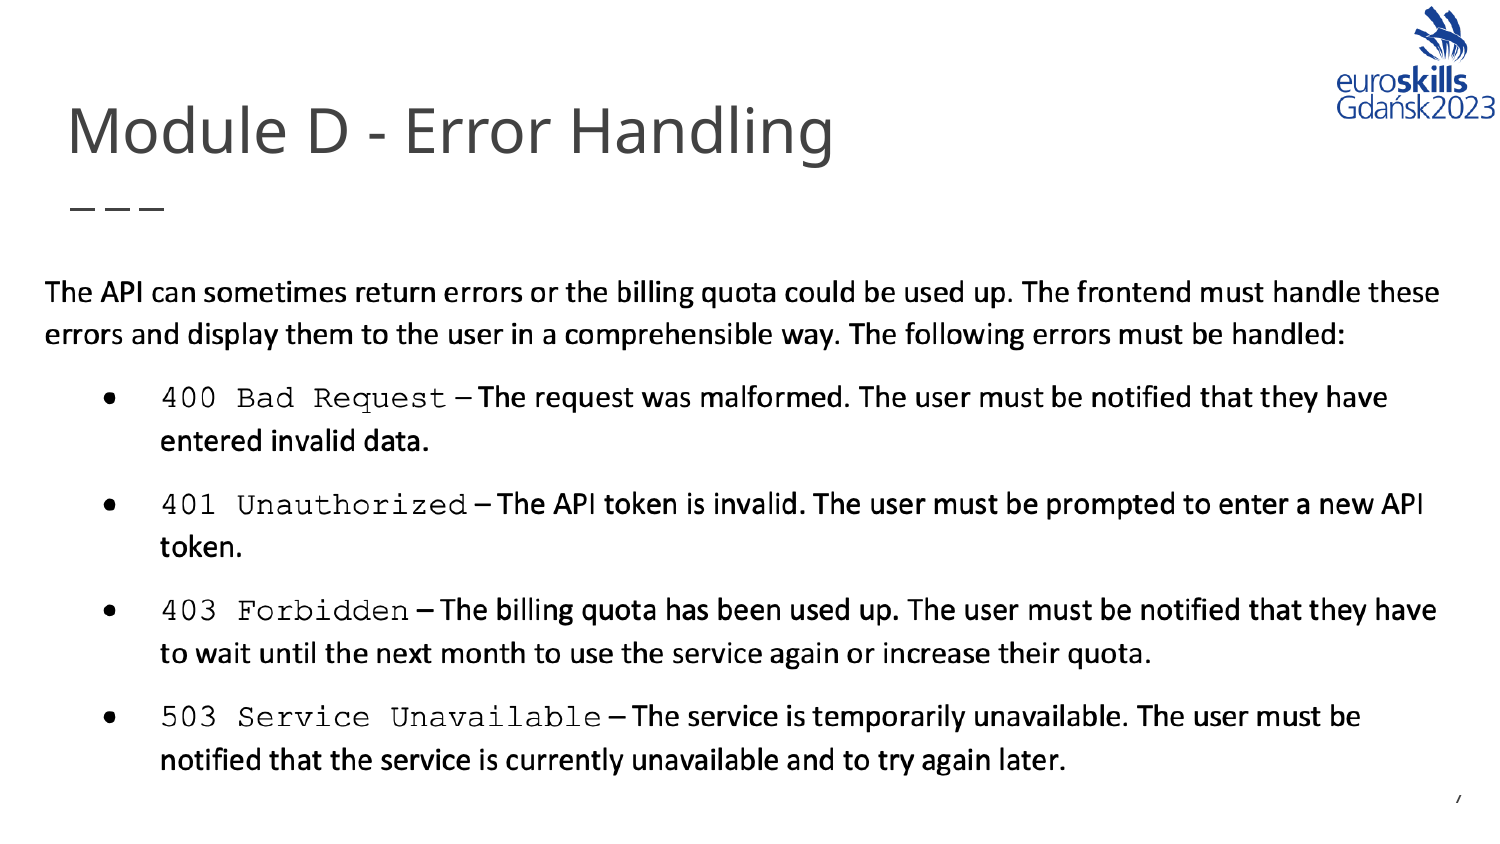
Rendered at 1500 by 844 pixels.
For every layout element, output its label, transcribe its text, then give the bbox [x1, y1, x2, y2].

slide_number ‹#› [1389, 764, 1480, 830]
picture [1337, 6, 1495, 119]
title Module D - Error Handling [51, 61, 1449, 182]
picture [32, 260, 1468, 795]
